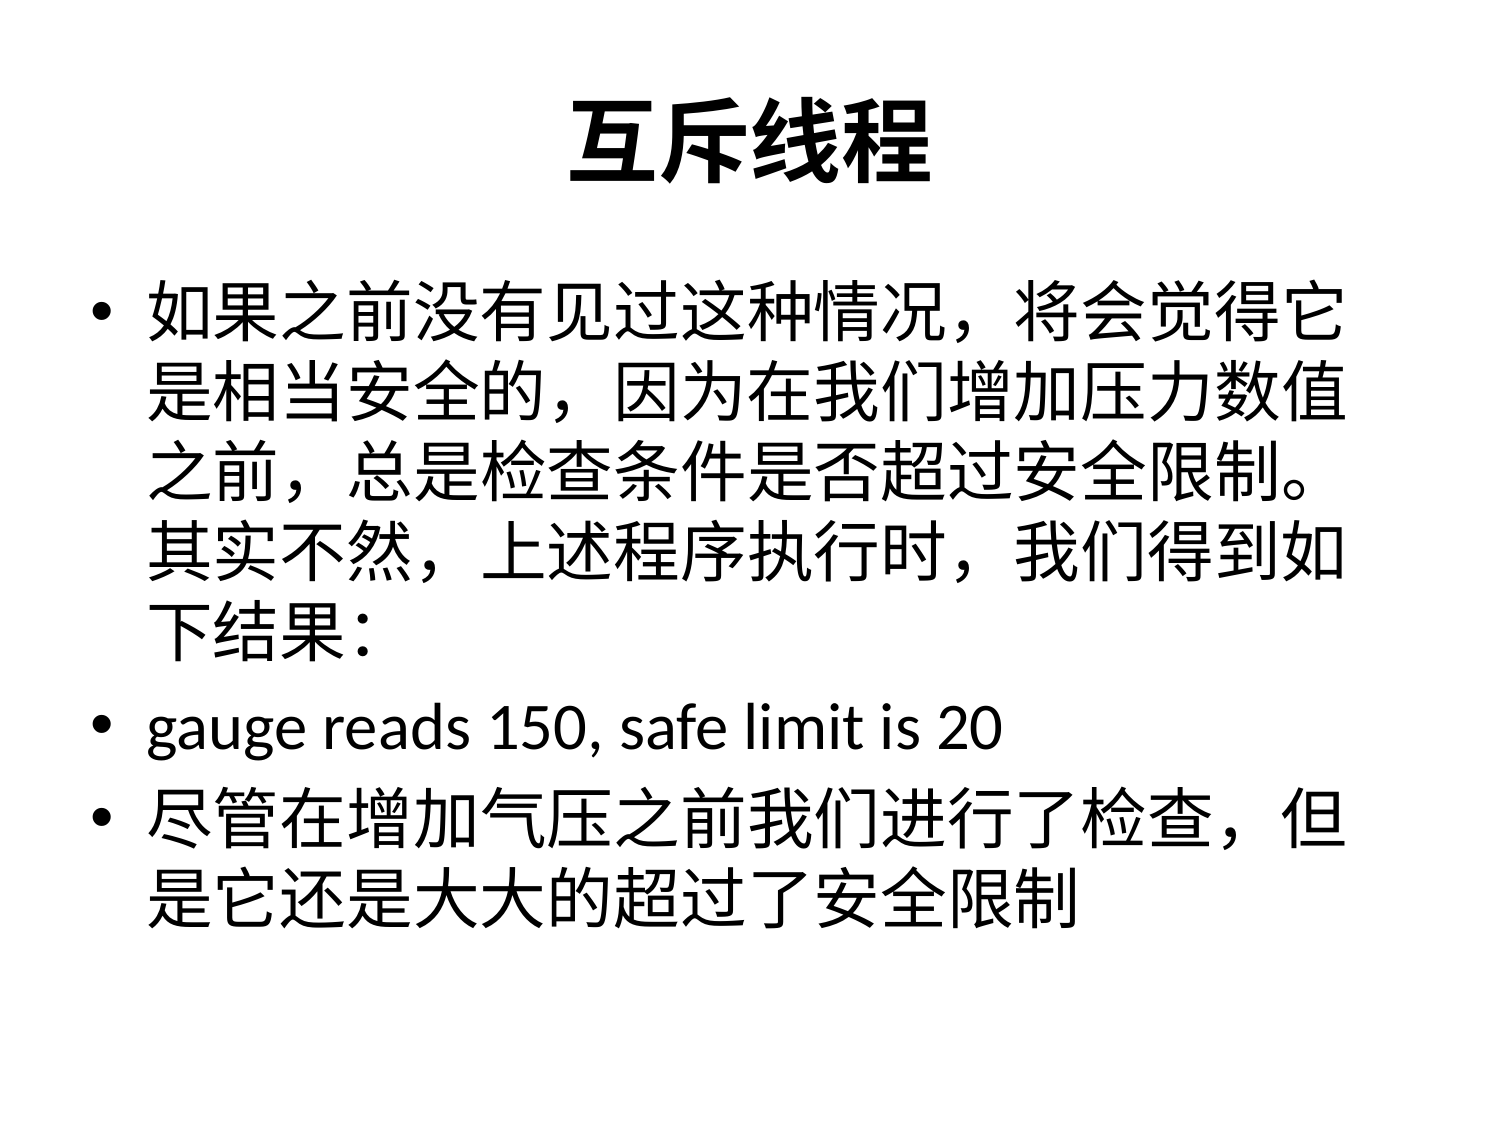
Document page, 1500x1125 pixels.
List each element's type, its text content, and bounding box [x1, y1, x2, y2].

title 互斥线程 [74, 44, 1426, 233]
list 如果之前没有见过这种情况，将会觉得它是相当安全的，因为在我们增加压力数值之前，总是检查条件是否超过安全限制。其实不然，上述程序执行时，我们得到如下结果： gauge reads 150, safe limit is 20 尽管在增加气压之前我们进行了检查，但是它还是大大的超过了安全限制 [74, 262, 1426, 1006]
